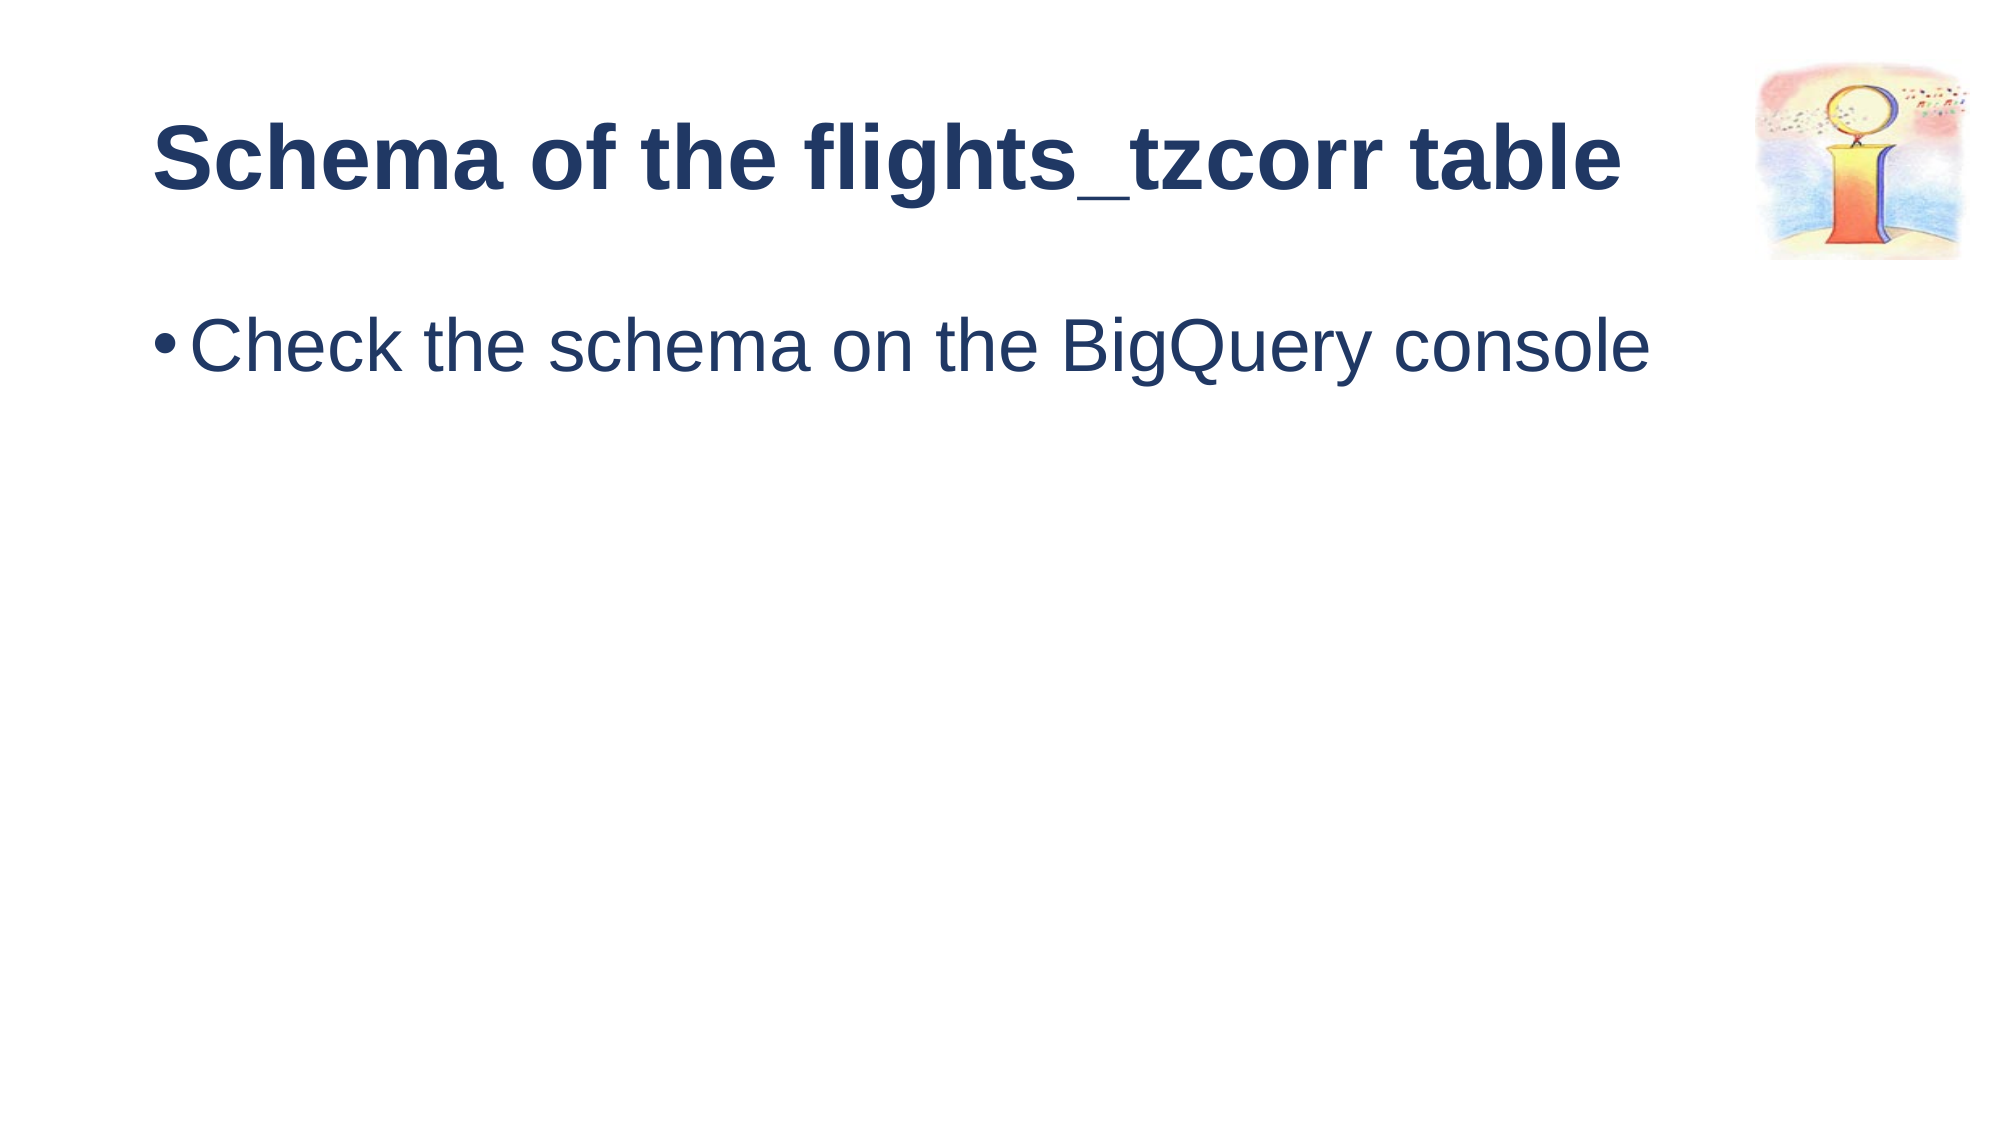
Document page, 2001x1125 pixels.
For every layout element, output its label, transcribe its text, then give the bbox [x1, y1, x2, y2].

title Schema of the flights_tzcorr table [137, 59, 1718, 260]
list Check the schema on the BigQuery console [137, 299, 1863, 1014]
picture [1755, 59, 1970, 260]
